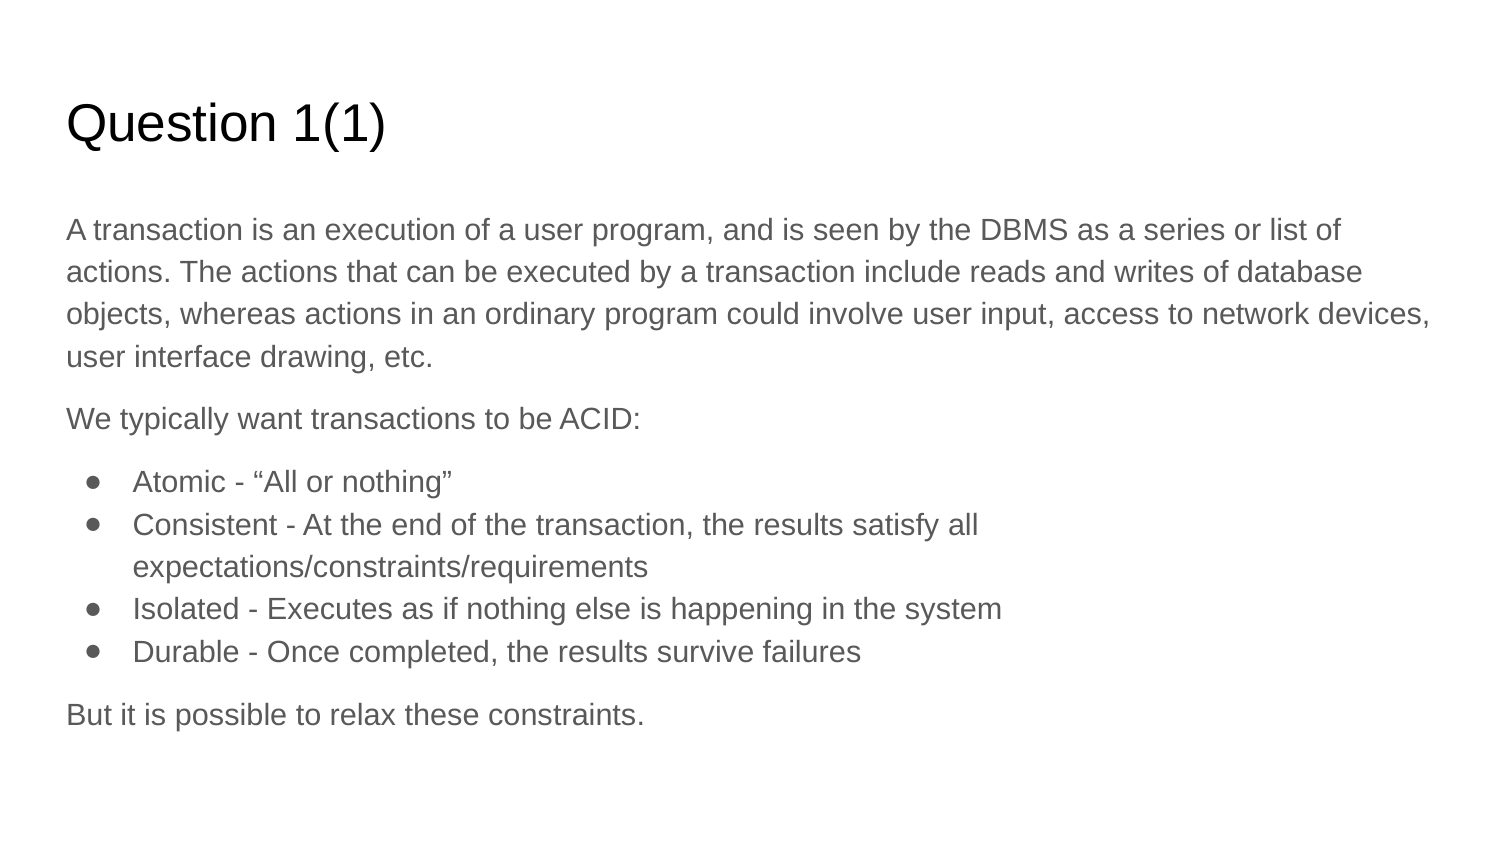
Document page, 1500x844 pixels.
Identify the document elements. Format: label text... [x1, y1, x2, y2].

list A transaction is an execution of a user program, and is seen by the DBMS as a series or list of actions. The actions that can be executed by a transaction include reads and writes of database objects, whereas actions in an ordinary program could involve user input, access to network devices, user interface drawing, etc. We typically want transactions to be ACID: Atomic - “All or nothing” Consistent - At the end of the transaction, the results satisfy all expectations/constraints/requirements Isolated - Executes as if nothing else is happening in the system Durable - Once completed, the results survive failures But it is possible to relax these constraints. [51, 189, 1449, 750]
title Question 1(1) [51, 72, 1449, 167]
